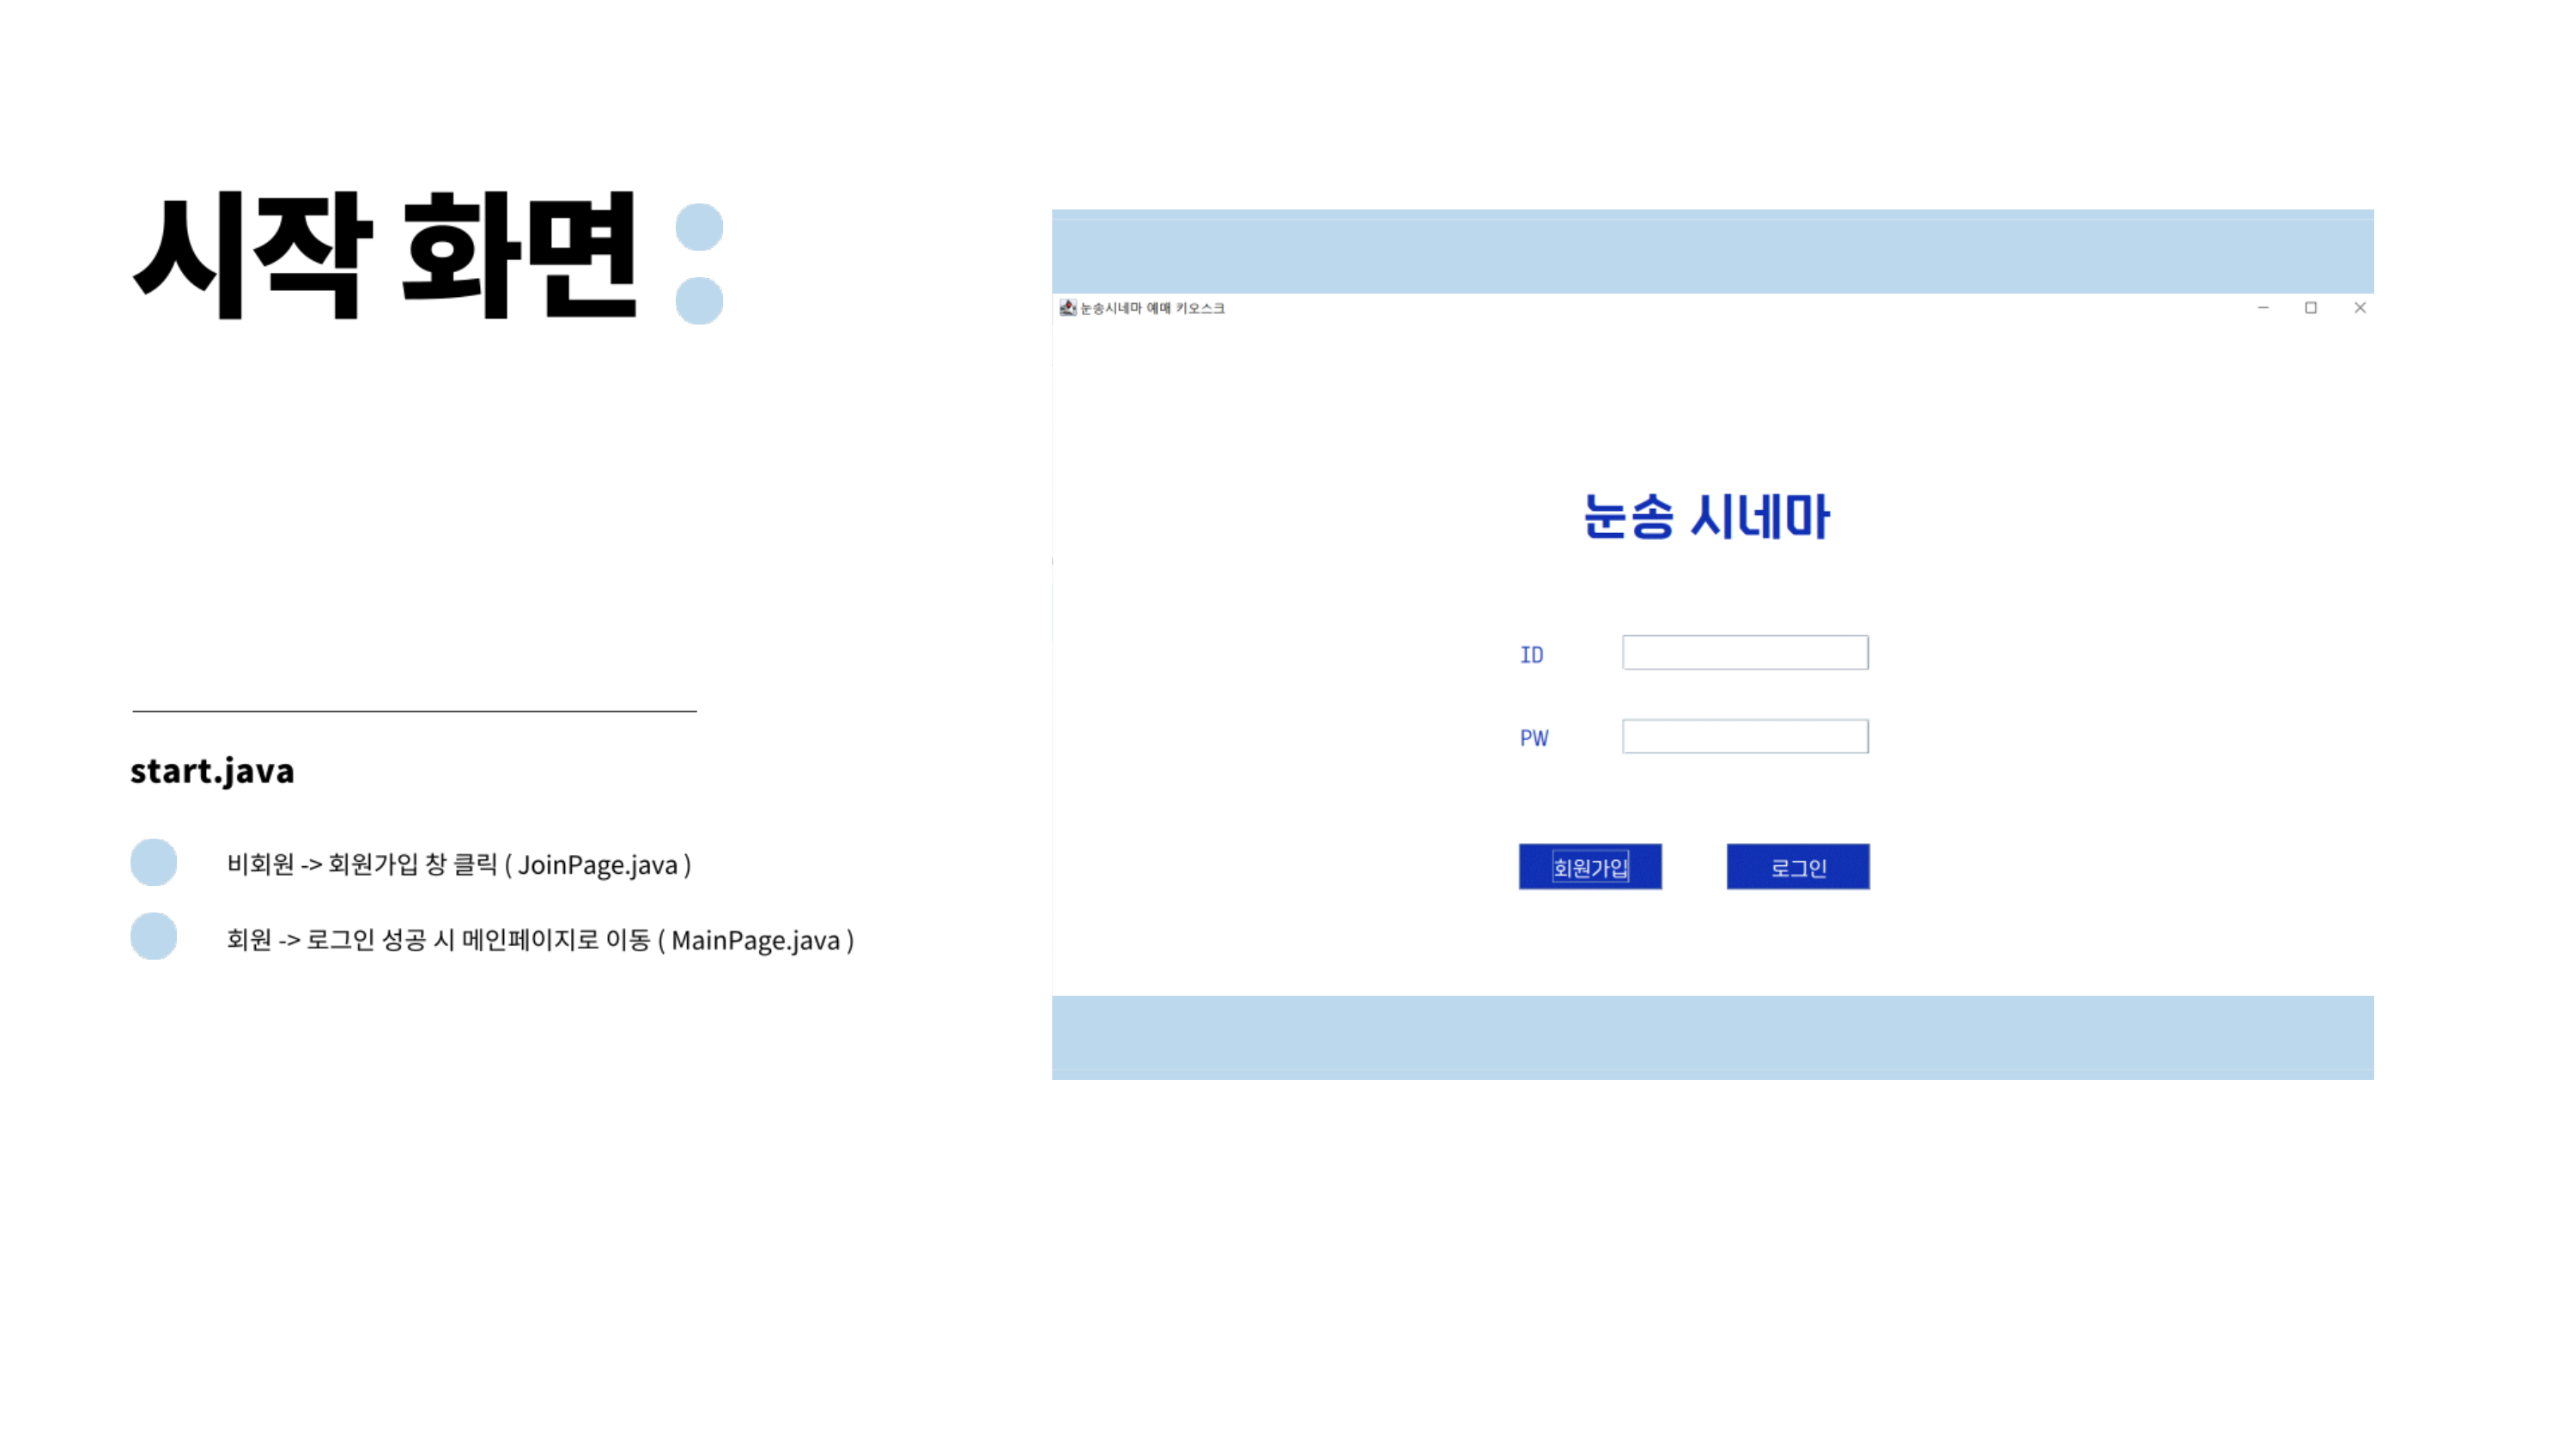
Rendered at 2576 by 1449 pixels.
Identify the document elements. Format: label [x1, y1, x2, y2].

picture [124, 741, 312, 805]
text_box [676, 203, 723, 324]
picture [1051, 294, 2374, 996]
text_box [1052, 209, 2375, 295]
picture [222, 841, 868, 967]
picture [110, 134, 708, 382]
text_box [1052, 1000, 2375, 1080]
text_box [130, 839, 178, 960]
